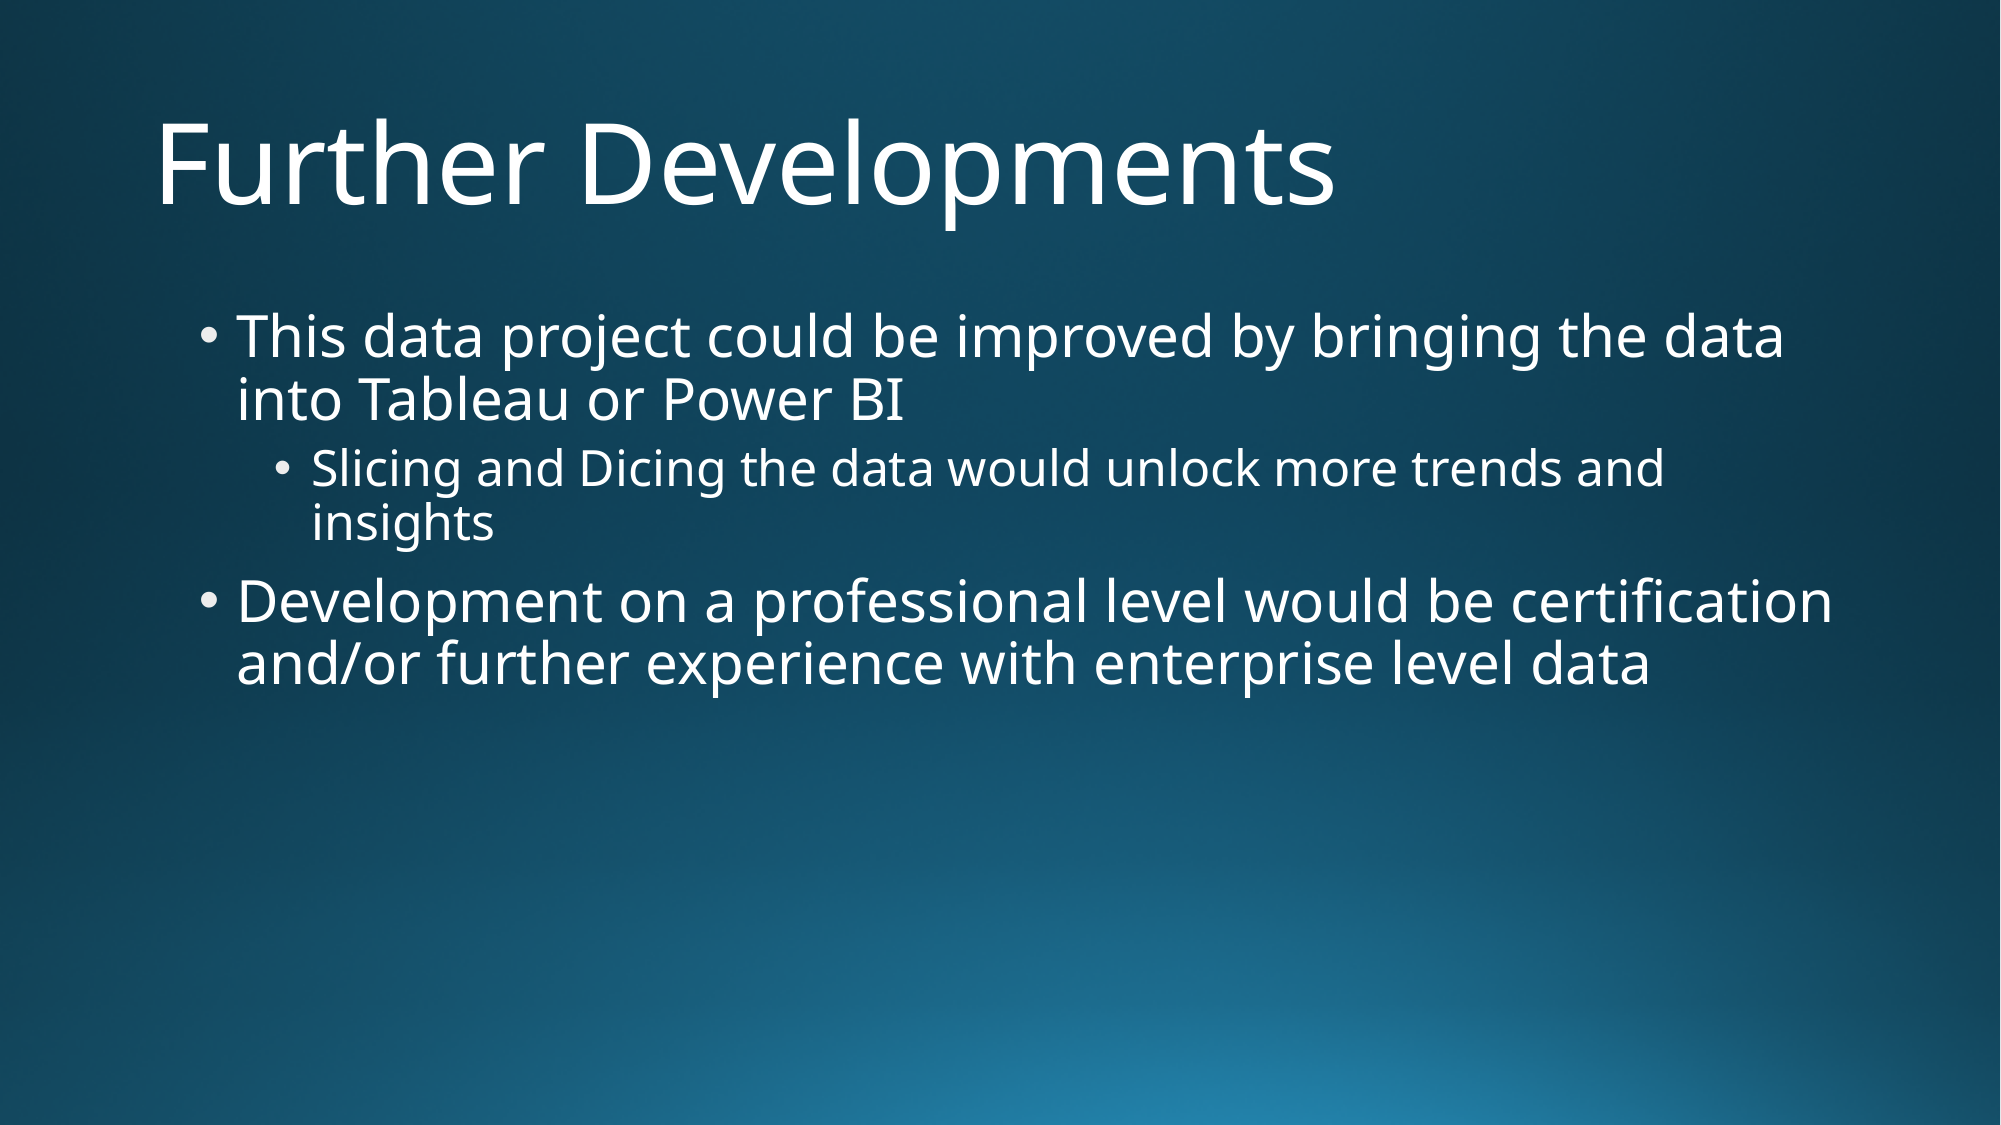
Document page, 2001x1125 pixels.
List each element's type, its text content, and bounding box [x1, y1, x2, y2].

picture [0, 0, 2001, 1125]
title Further Developments [137, 59, 1863, 278]
list This data project could be improved by bringing the data into Tableau or Power BI Slicing and Dicing the data would unlock more trends and insights Development on a professional level would be certification and/or further experience with enterprise level data [183, 299, 1863, 1014]
